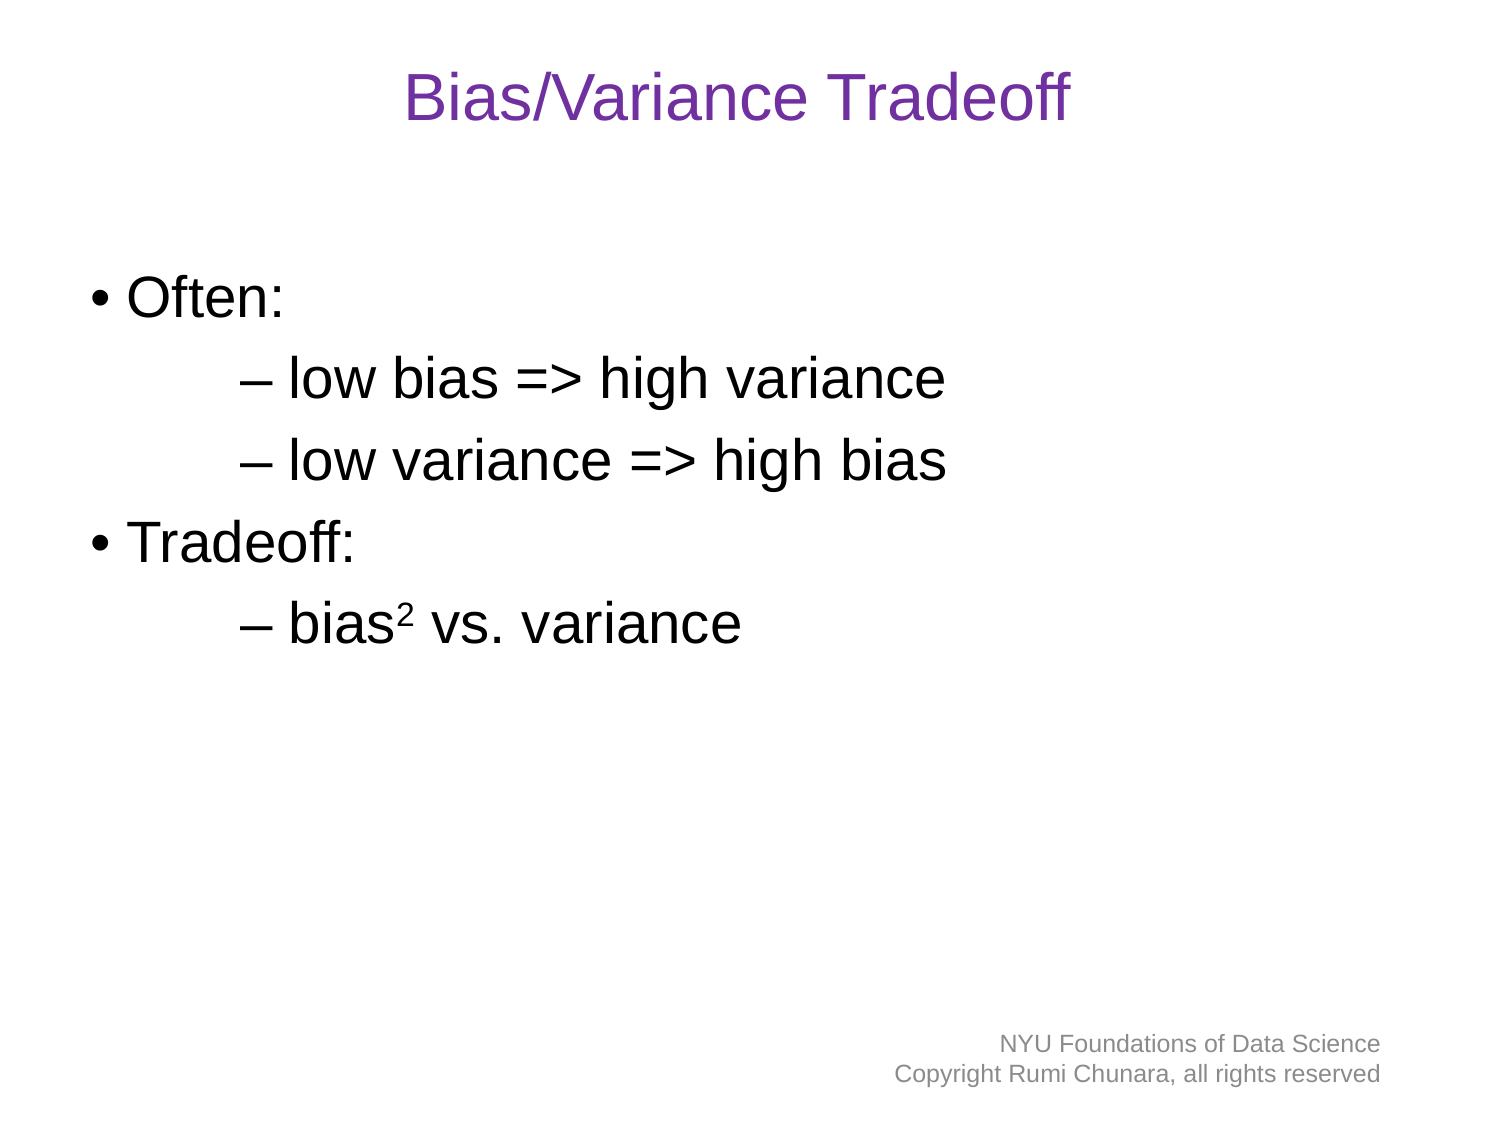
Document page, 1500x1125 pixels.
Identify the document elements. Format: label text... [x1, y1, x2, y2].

list • Often: – low bias => high variance – low variance => high bias • Tradeoff: – bias2 vs. variance [75, 251, 1425, 994]
title Bias/Variance Tradeoff [112, 37, 1363, 150]
